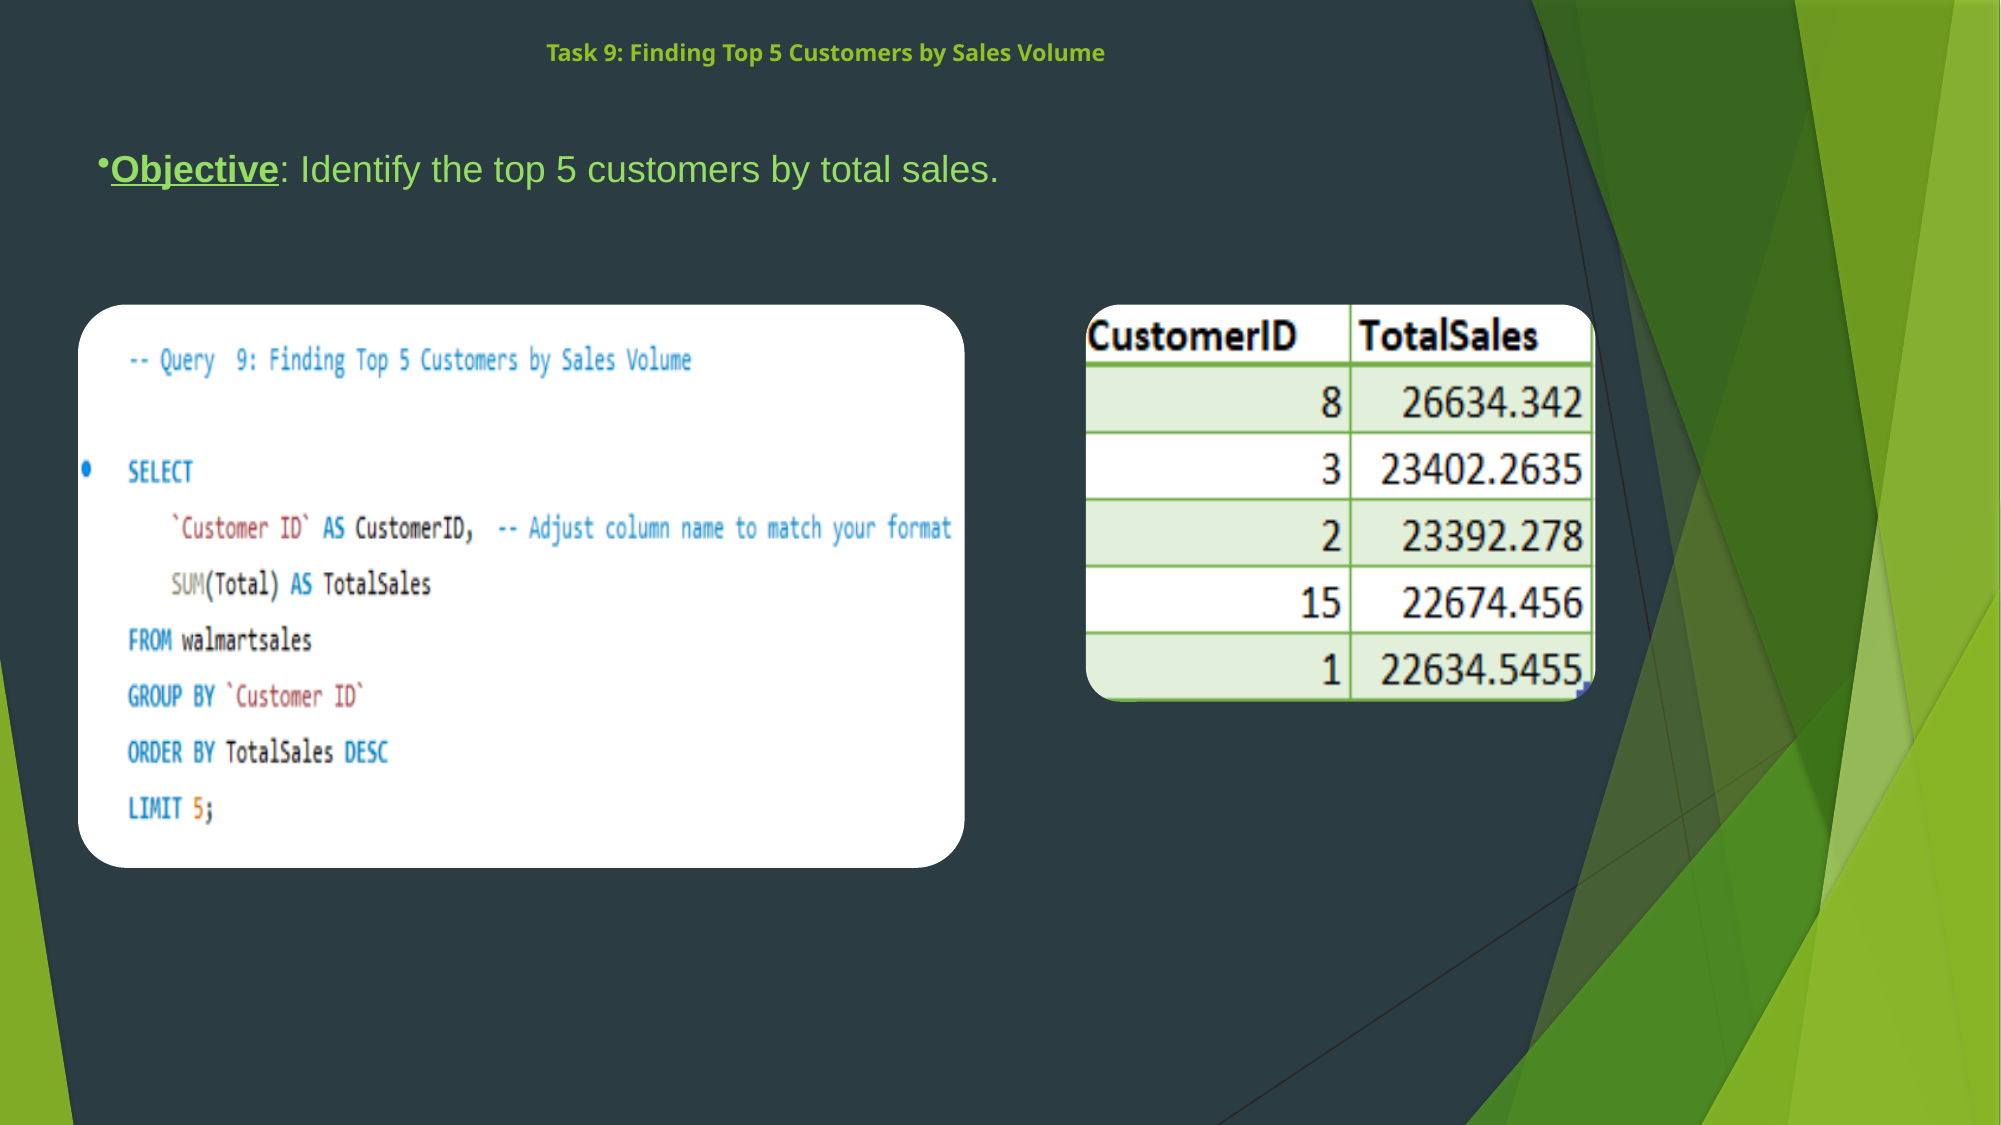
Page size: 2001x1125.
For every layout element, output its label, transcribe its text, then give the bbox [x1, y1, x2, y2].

picture [77, 304, 966, 869]
title Task 9: Finding Top 5 Customers by Sales Volume [56, 31, 1596, 103]
picture [1085, 304, 1596, 703]
text_box Objective: Identify the top 5 customers by total sales. [82, 137, 1016, 243]
